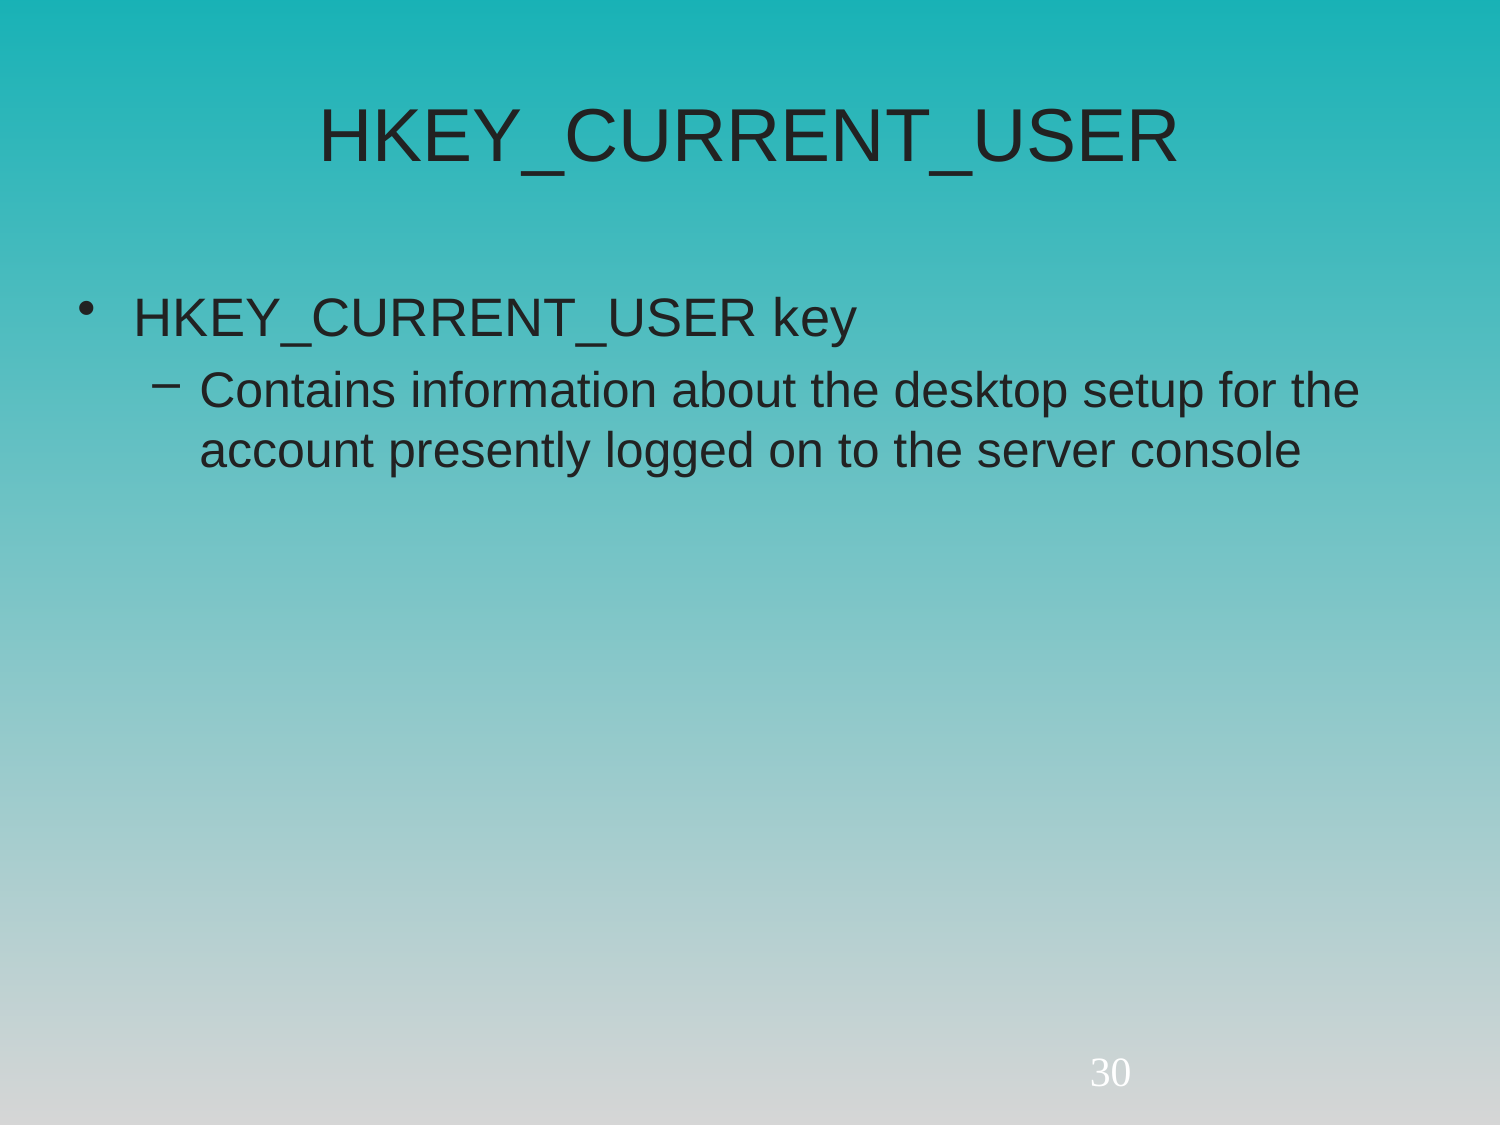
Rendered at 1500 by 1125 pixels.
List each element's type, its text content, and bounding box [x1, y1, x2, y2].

list HKEY_CURRENT_USER key Contains information about the desktop setup for the account presently logged on to the server console [62, 275, 1425, 1025]
title HKEY_CURRENT_USER [87, 37, 1413, 225]
slide_number 30 [1074, 1037, 1413, 1100]
